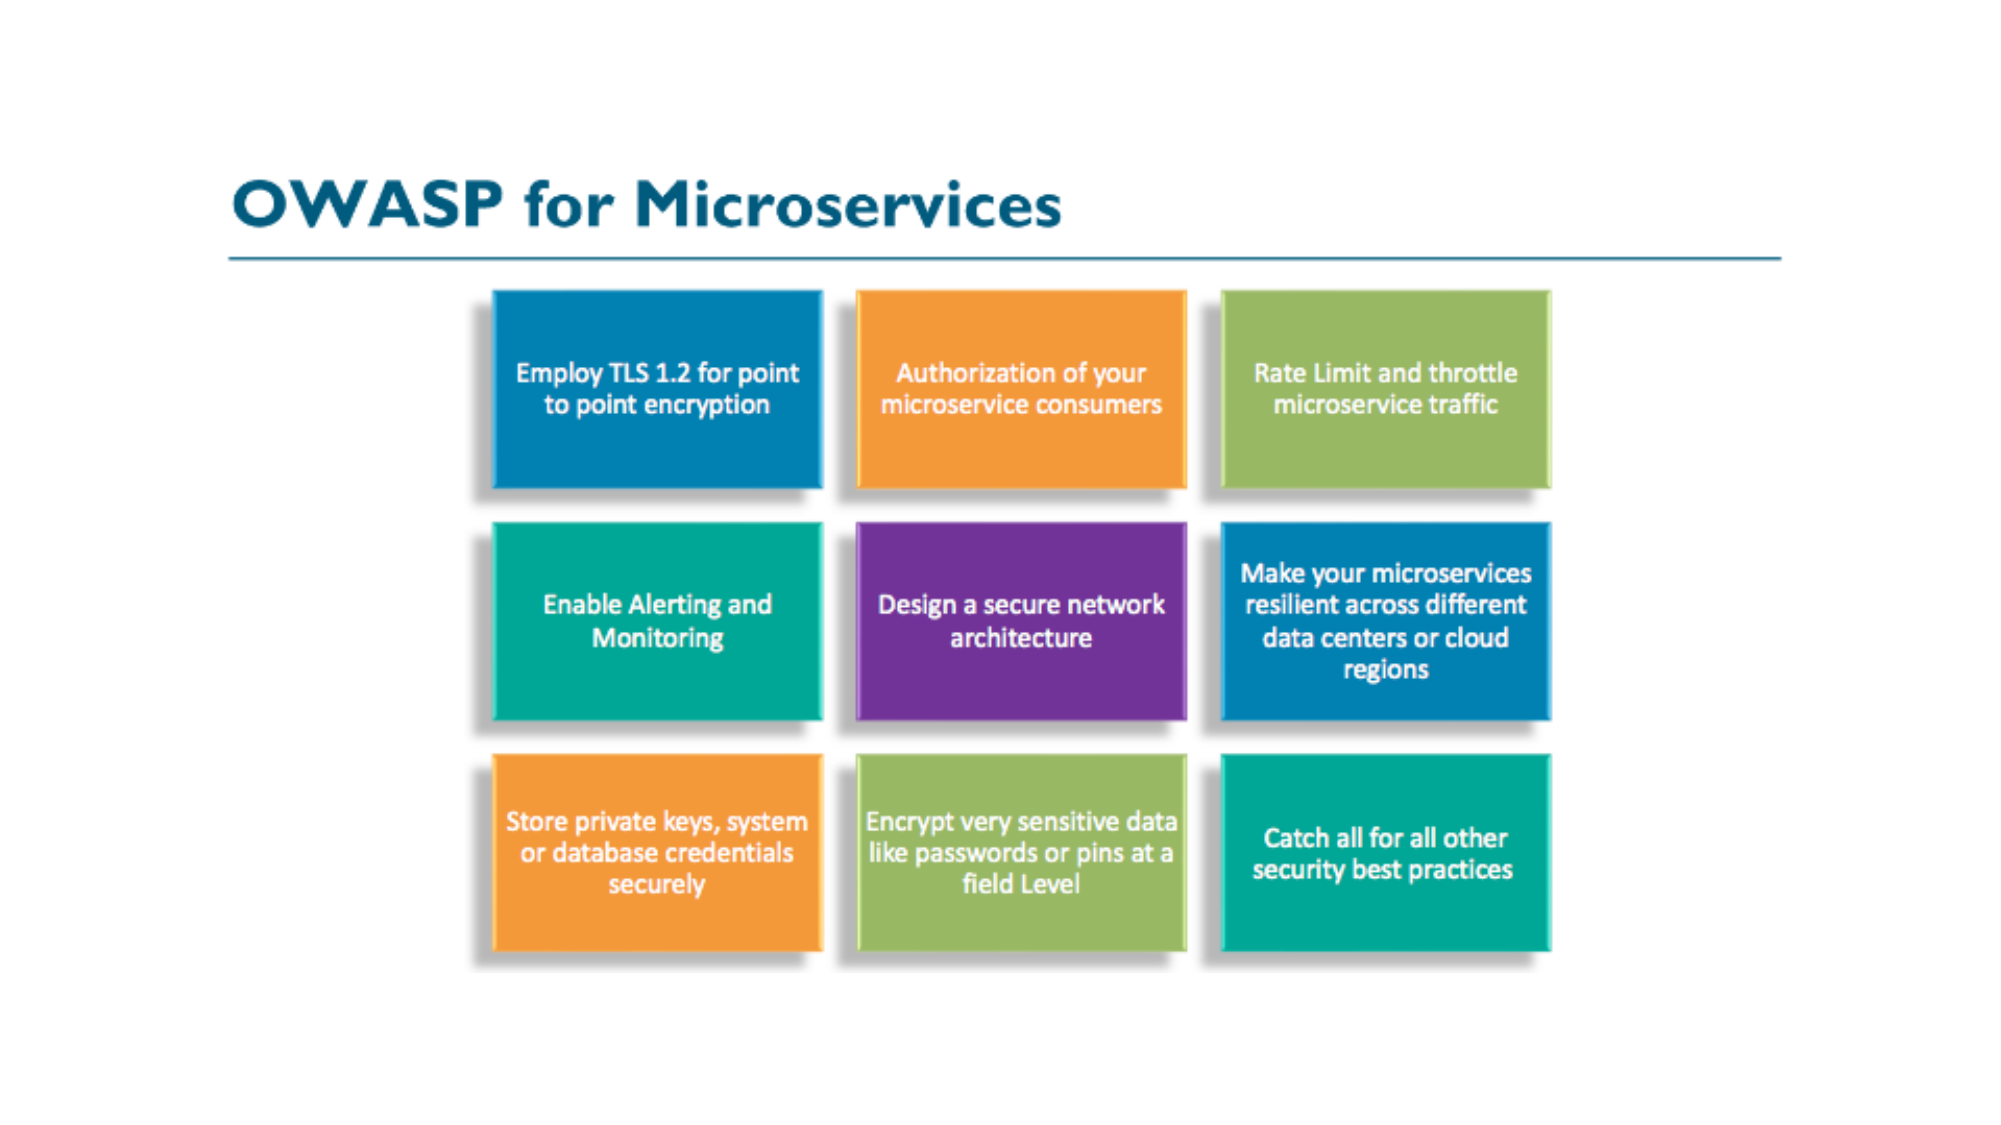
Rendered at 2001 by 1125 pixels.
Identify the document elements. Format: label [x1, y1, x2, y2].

list [193, 147, 1799, 973]
